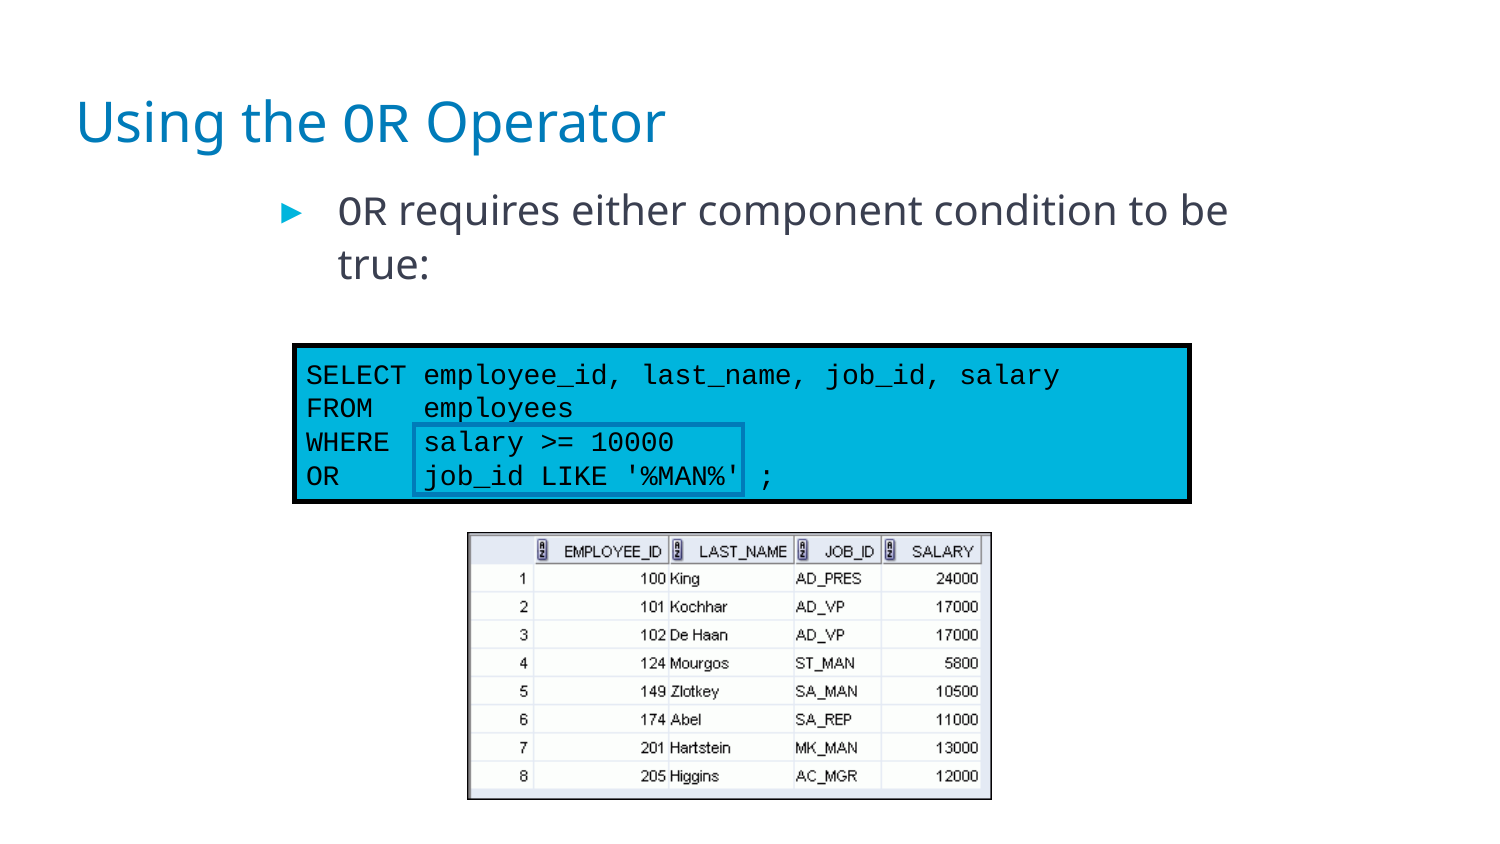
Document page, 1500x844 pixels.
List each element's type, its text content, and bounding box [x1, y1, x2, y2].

text_box [413, 424, 744, 495]
text_box SELECT employee_id, last_name, job_id, salary FROM employees WHERE salary >= 10000 OR job_id LIKE '%MAN%' ; [294, 345, 1190, 502]
list OR requires either component condition to be true: [262, 178, 1237, 223]
picture [467, 532, 993, 801]
title Using the OR Operator [75, 99, 1001, 277]
